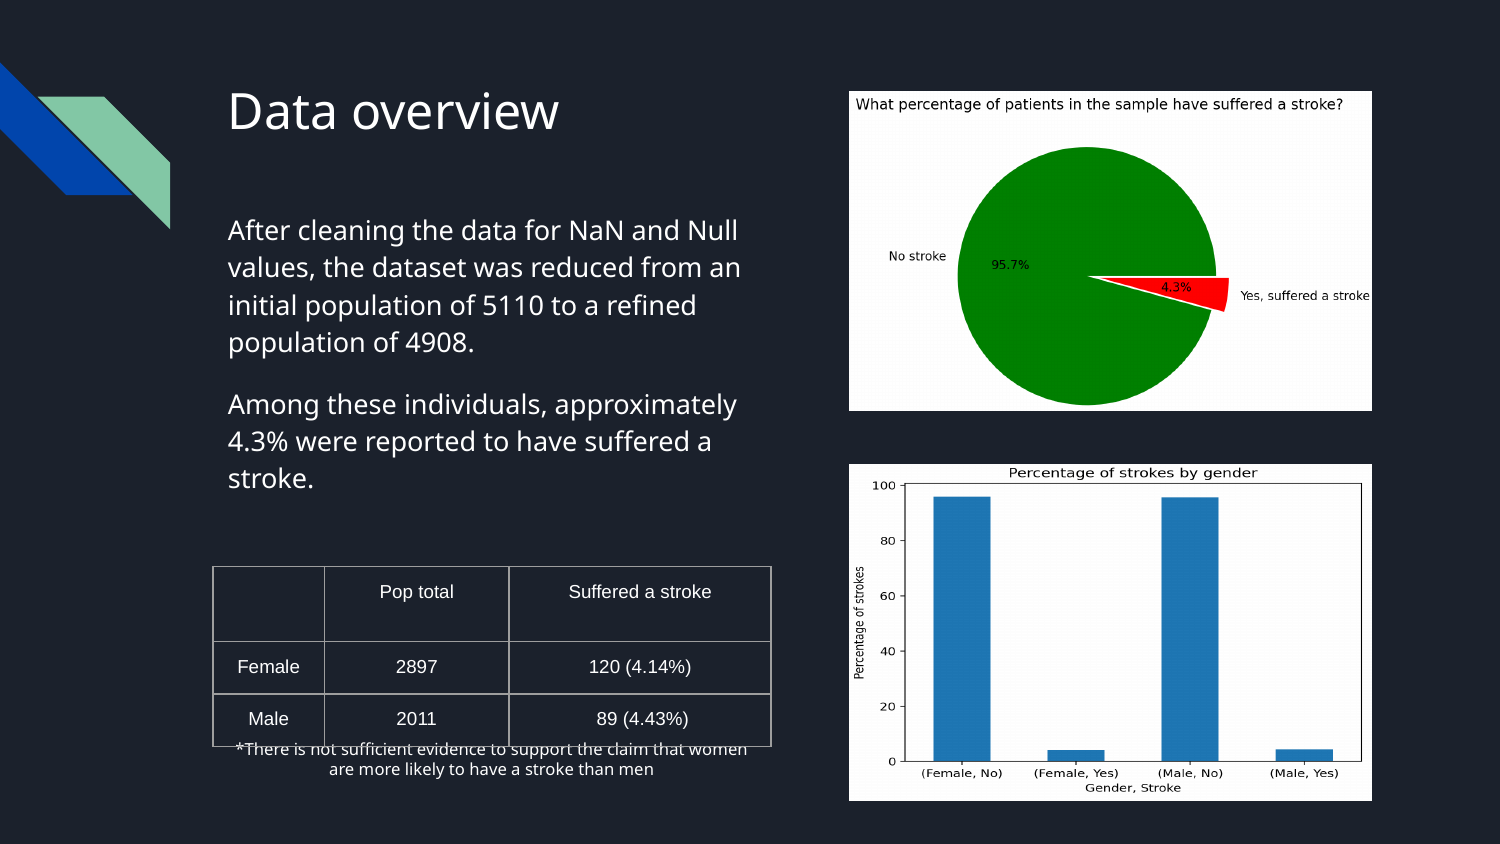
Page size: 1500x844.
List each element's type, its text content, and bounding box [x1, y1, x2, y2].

picture [848, 464, 1373, 802]
text_box *There is not sufficient evidence to support the claim that women are more likely to have a stroke than men [212, 747, 772, 794]
table_cell 120 (4.14%) [510, 642, 770, 693]
picture [848, 90, 1373, 411]
table_cell Female [214, 642, 324, 693]
table_header Suffered a stroke [510, 567, 770, 641]
table_cell 89 (4.43%) [510, 695, 770, 746]
table_header [214, 567, 324, 641]
table_header Pop total [325, 567, 508, 641]
table_cell Male [214, 695, 324, 746]
list After cleaning the data for NaN and Null values, the dataset was reduced from an initial population of 5110 to a refined population of 4908. Among these individuals, approximately 4.3% were reported to have suffered a stroke. [212, 193, 772, 566]
title Data overview [212, 64, 1368, 215]
table_cell 2897 [325, 642, 508, 693]
table_cell 2011 [325, 695, 508, 746]
